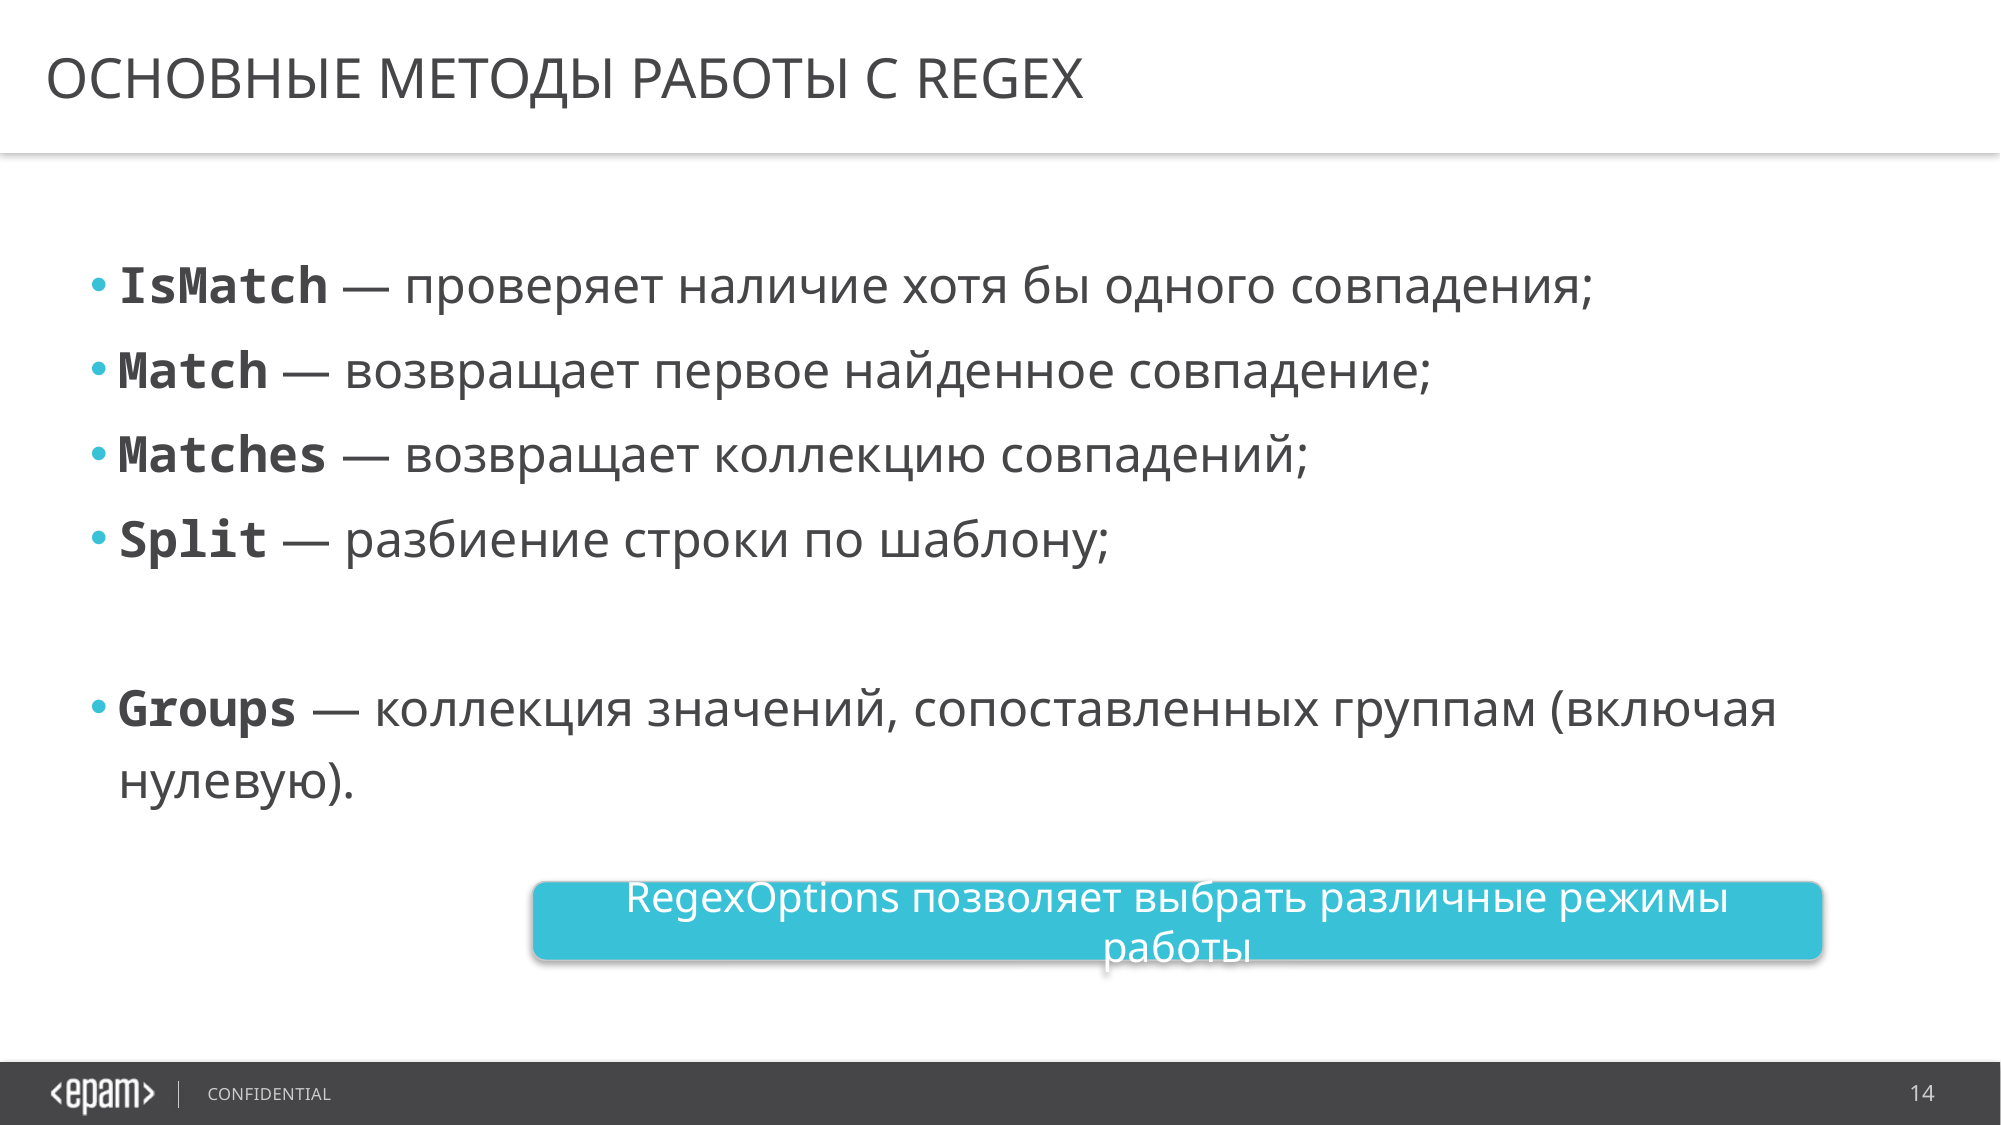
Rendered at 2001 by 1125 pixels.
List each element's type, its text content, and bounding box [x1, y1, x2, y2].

title Основные методы работы с Regex [0, 0, 2000, 153]
text_box RegexOptions позволяет выбрать различные режимы работы [531, 880, 1824, 962]
picture [50, 1078, 155, 1116]
list IsMatch — проверяет наличие хотя бы одного совпадения; Match — возвращает первое найденное совпадение; Matches — возвращает коллекцию совпадений; Split — разбиение строки по шаблону; Groups — коллекция значений, сопоставленных группам (включая нулевую). [78, 236, 1903, 977]
